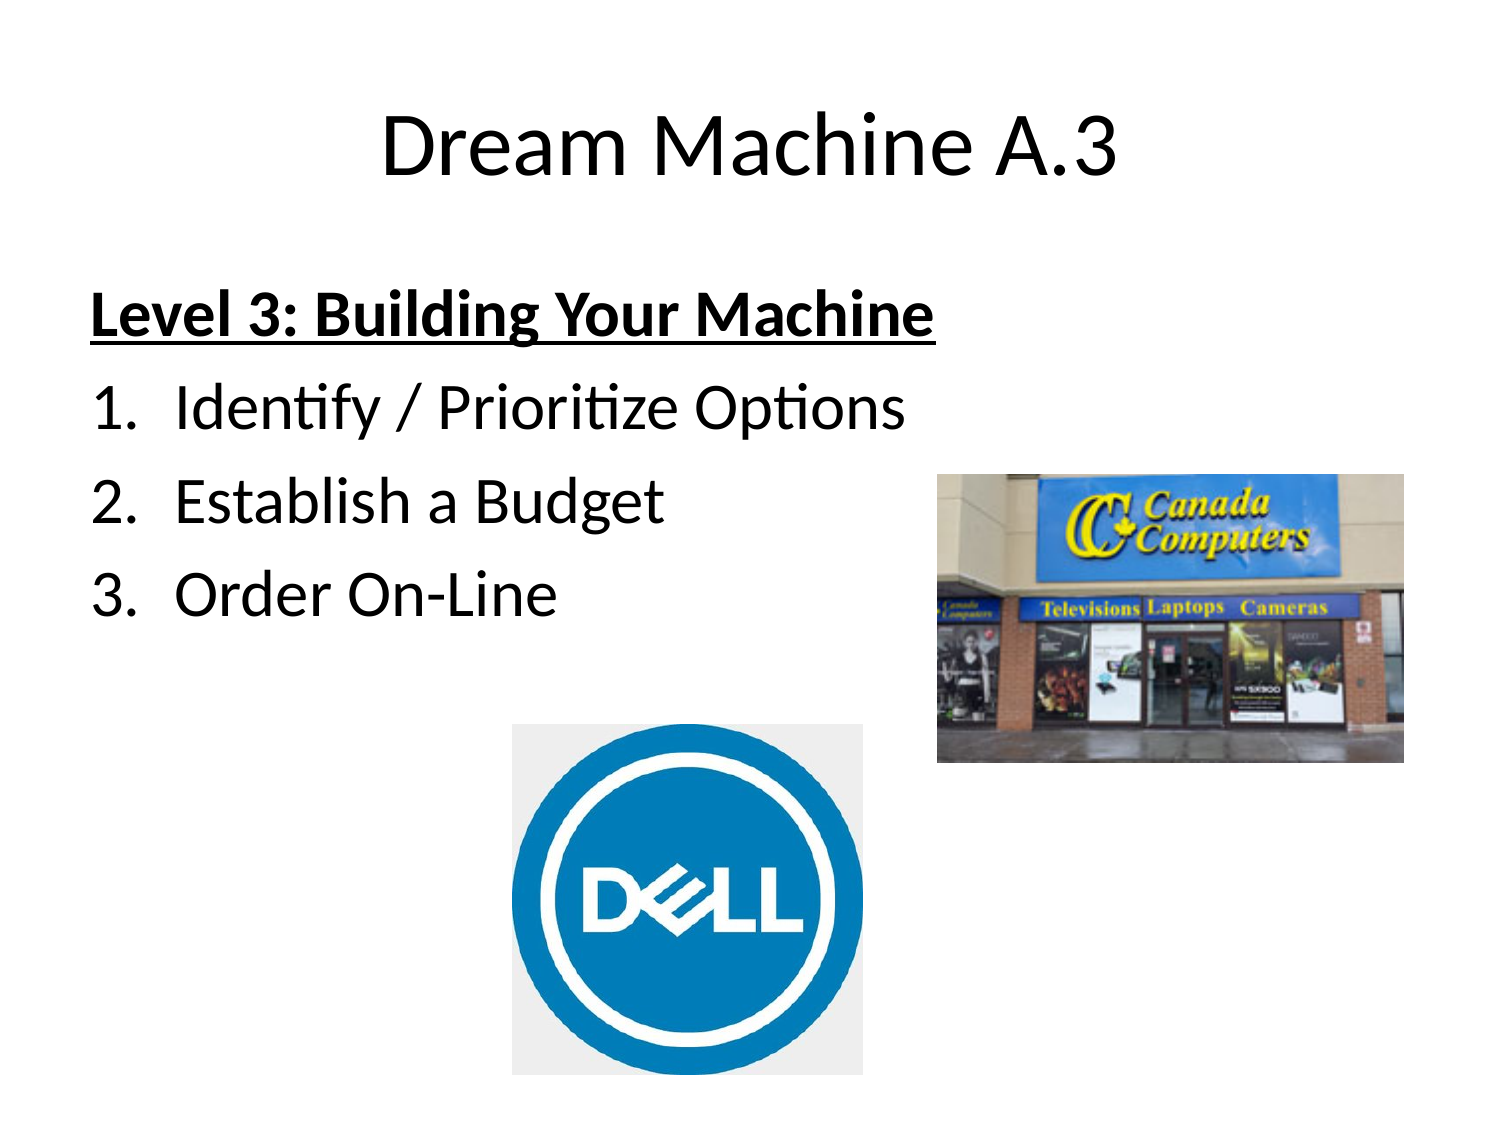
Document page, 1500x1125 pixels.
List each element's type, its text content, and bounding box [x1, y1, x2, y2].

picture [512, 724, 674, 892]
picture [703, 724, 863, 877]
list Level 3: Building Your Machine Identify / Prioritize Options Establish a Budget Order On-Line [75, 262, 1425, 1005]
picture [512, 917, 679, 1076]
picture [541, 753, 835, 1047]
title Dream Machine A.3 [75, 45, 1425, 233]
picture [697, 915, 863, 1076]
picture [937, 474, 1404, 763]
